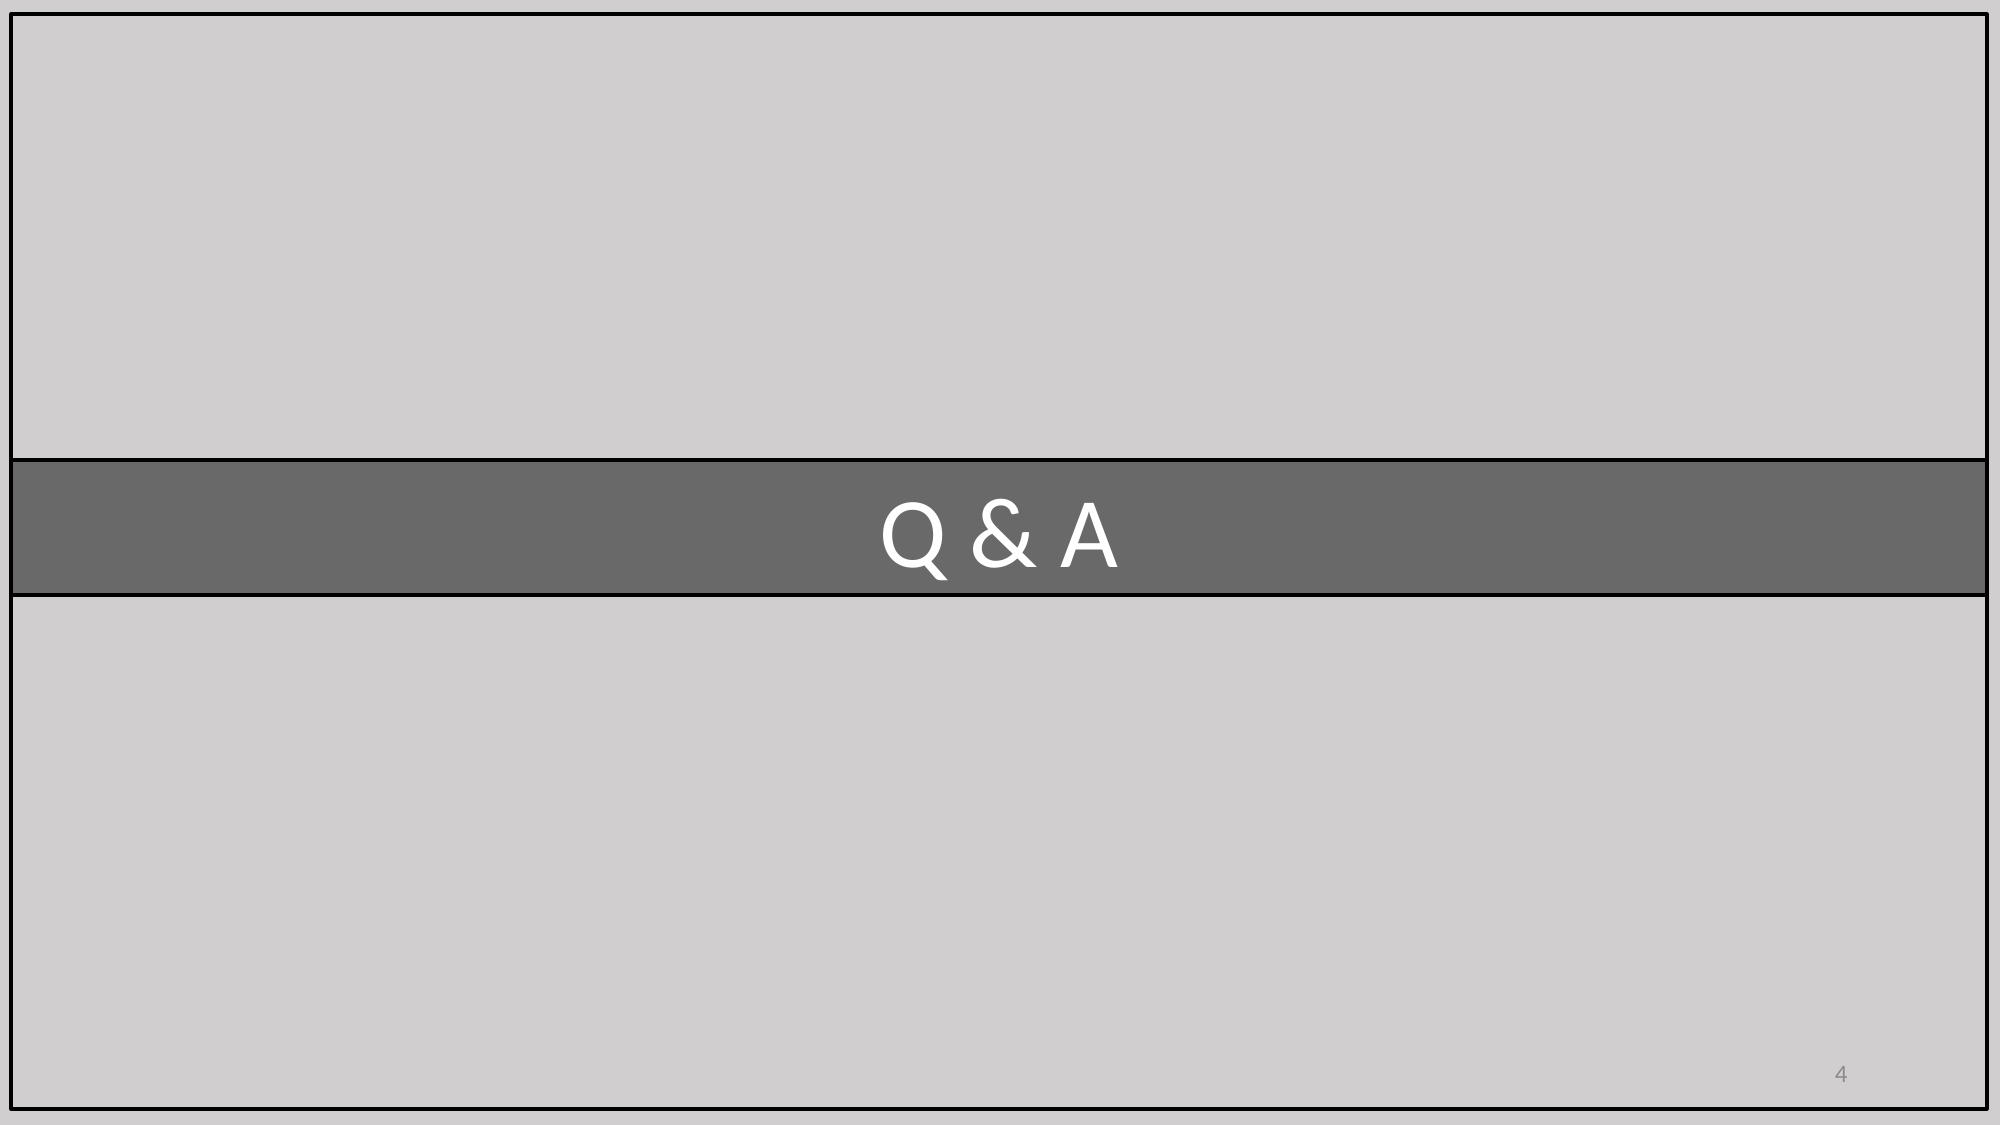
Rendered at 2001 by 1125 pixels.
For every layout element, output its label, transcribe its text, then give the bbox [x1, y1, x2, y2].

text_box Q & A [11, 460, 1987, 595]
text_box [11, 14, 1987, 460]
slide_number 4 [1412, 1042, 1863, 1103]
text_box [11, 595, 1987, 1109]
